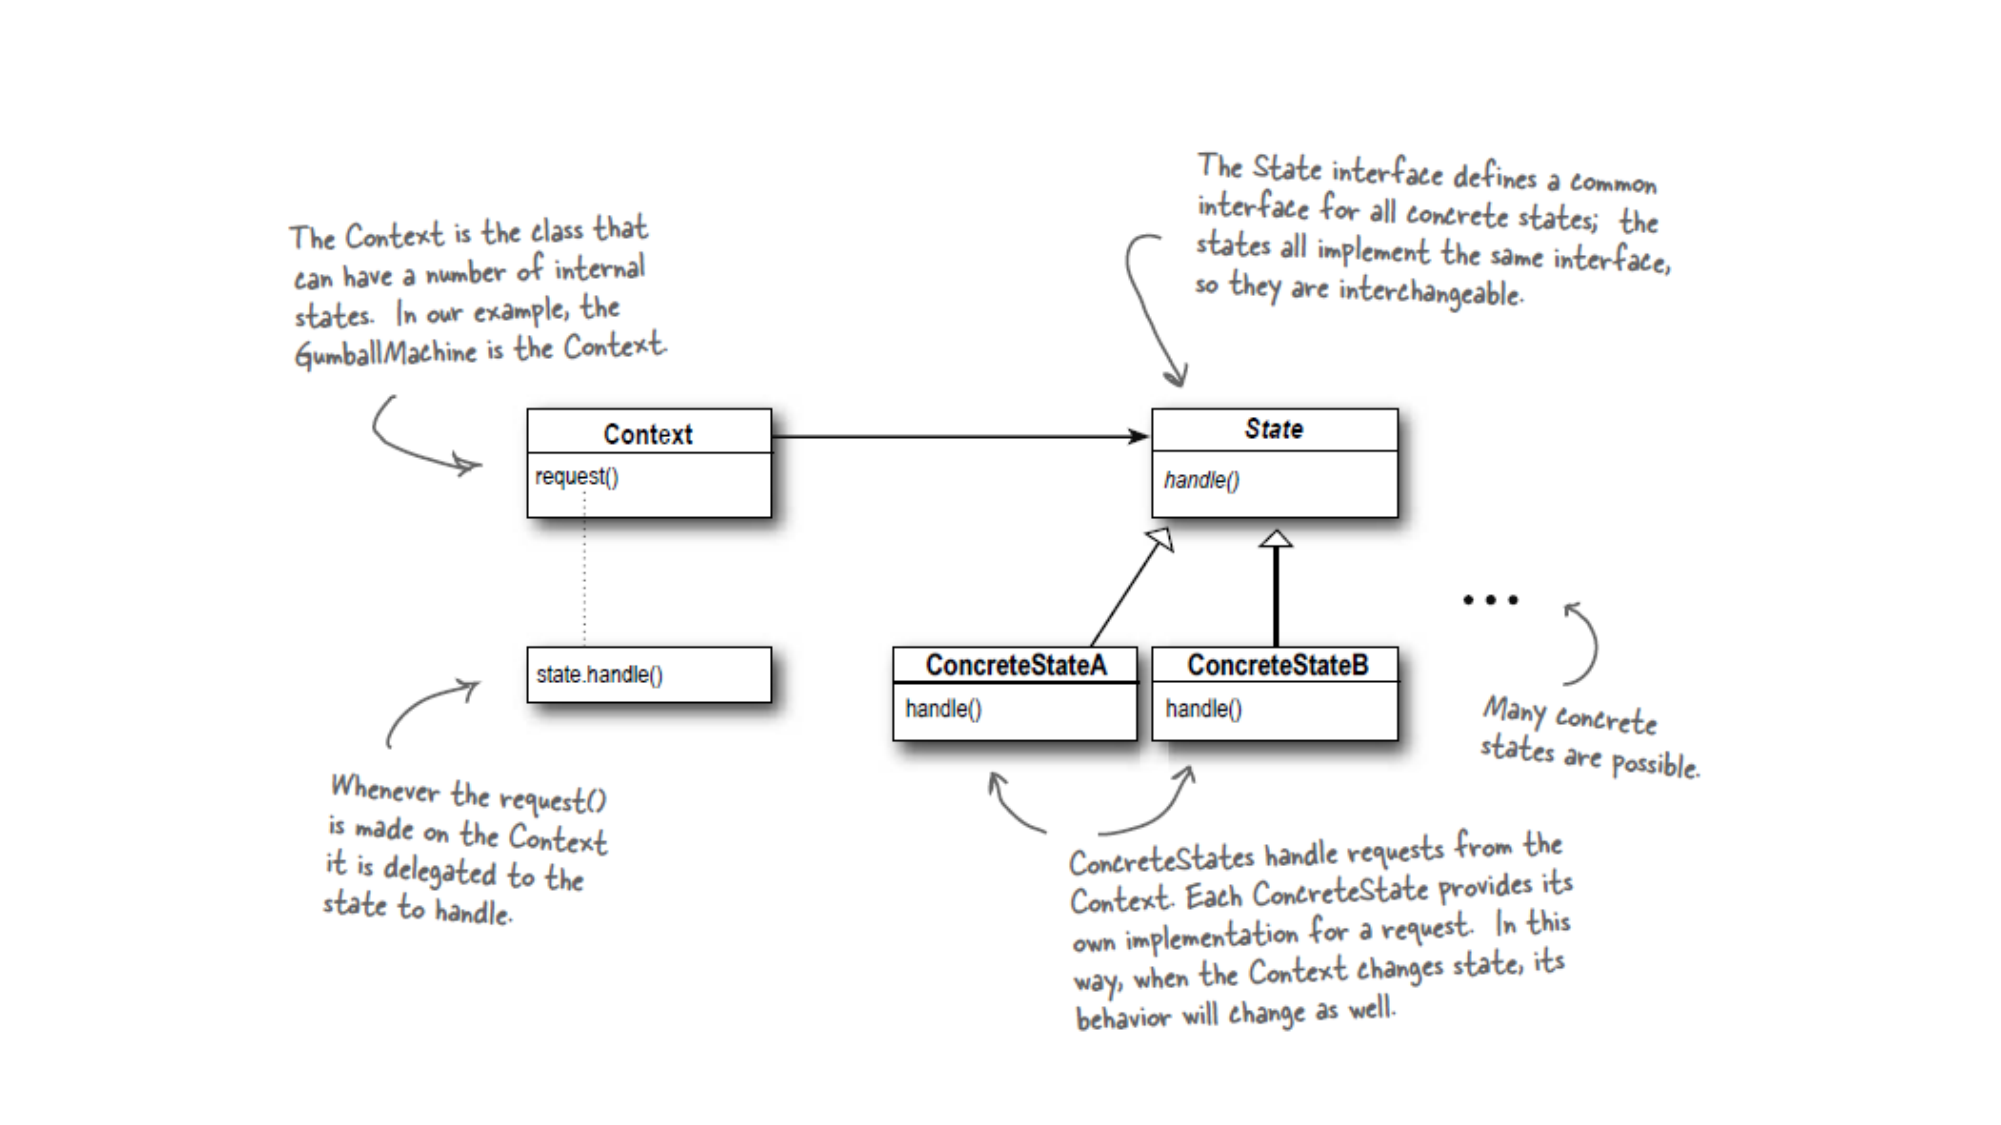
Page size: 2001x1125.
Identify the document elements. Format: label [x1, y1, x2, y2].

picture [249, 132, 1729, 1049]
